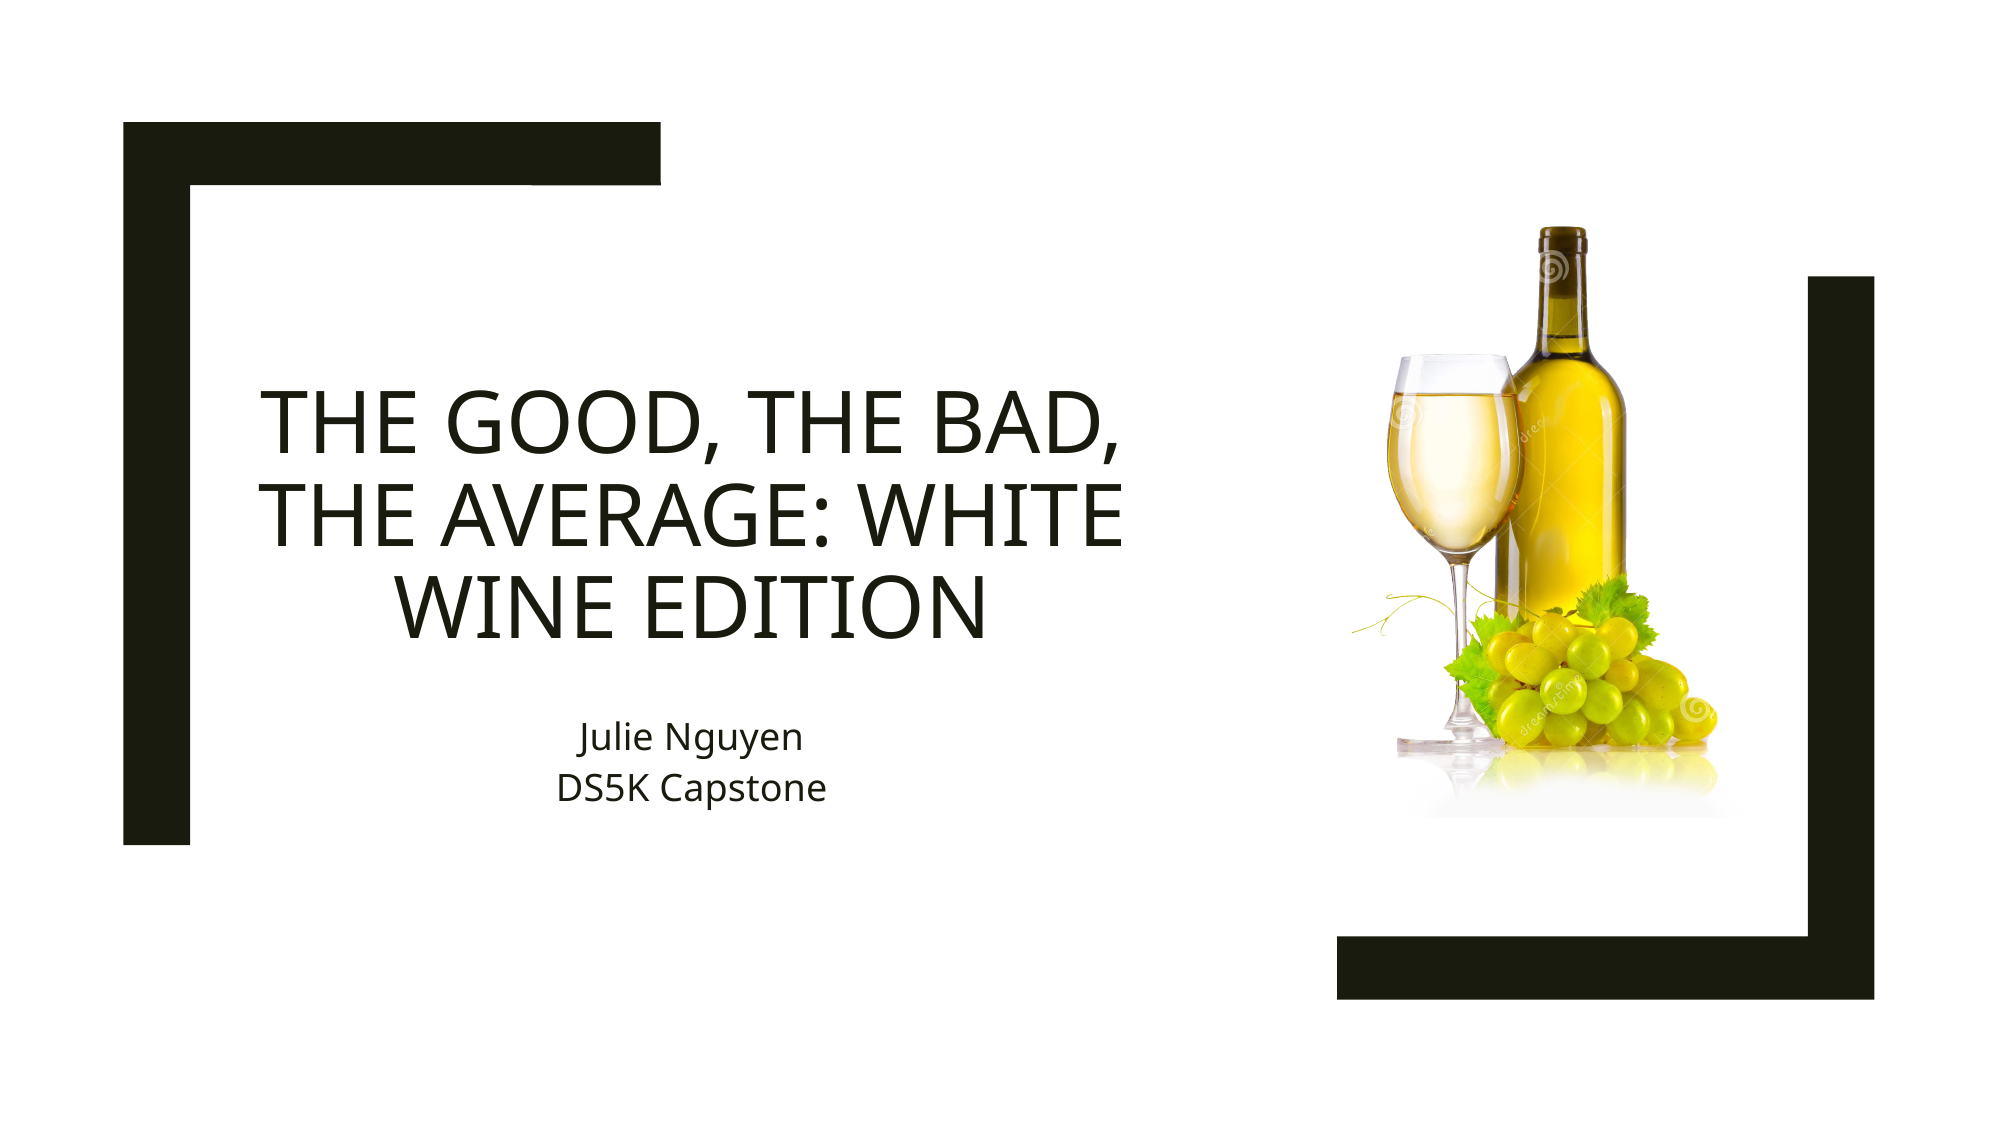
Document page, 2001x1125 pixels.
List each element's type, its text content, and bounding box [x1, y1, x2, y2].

title The good, the bad, the average: White wine edition [239, 276, 1146, 665]
picture [1331, 183, 1791, 818]
subtitle Julie Nguyen DS5K Capstone [238, 699, 1146, 818]
